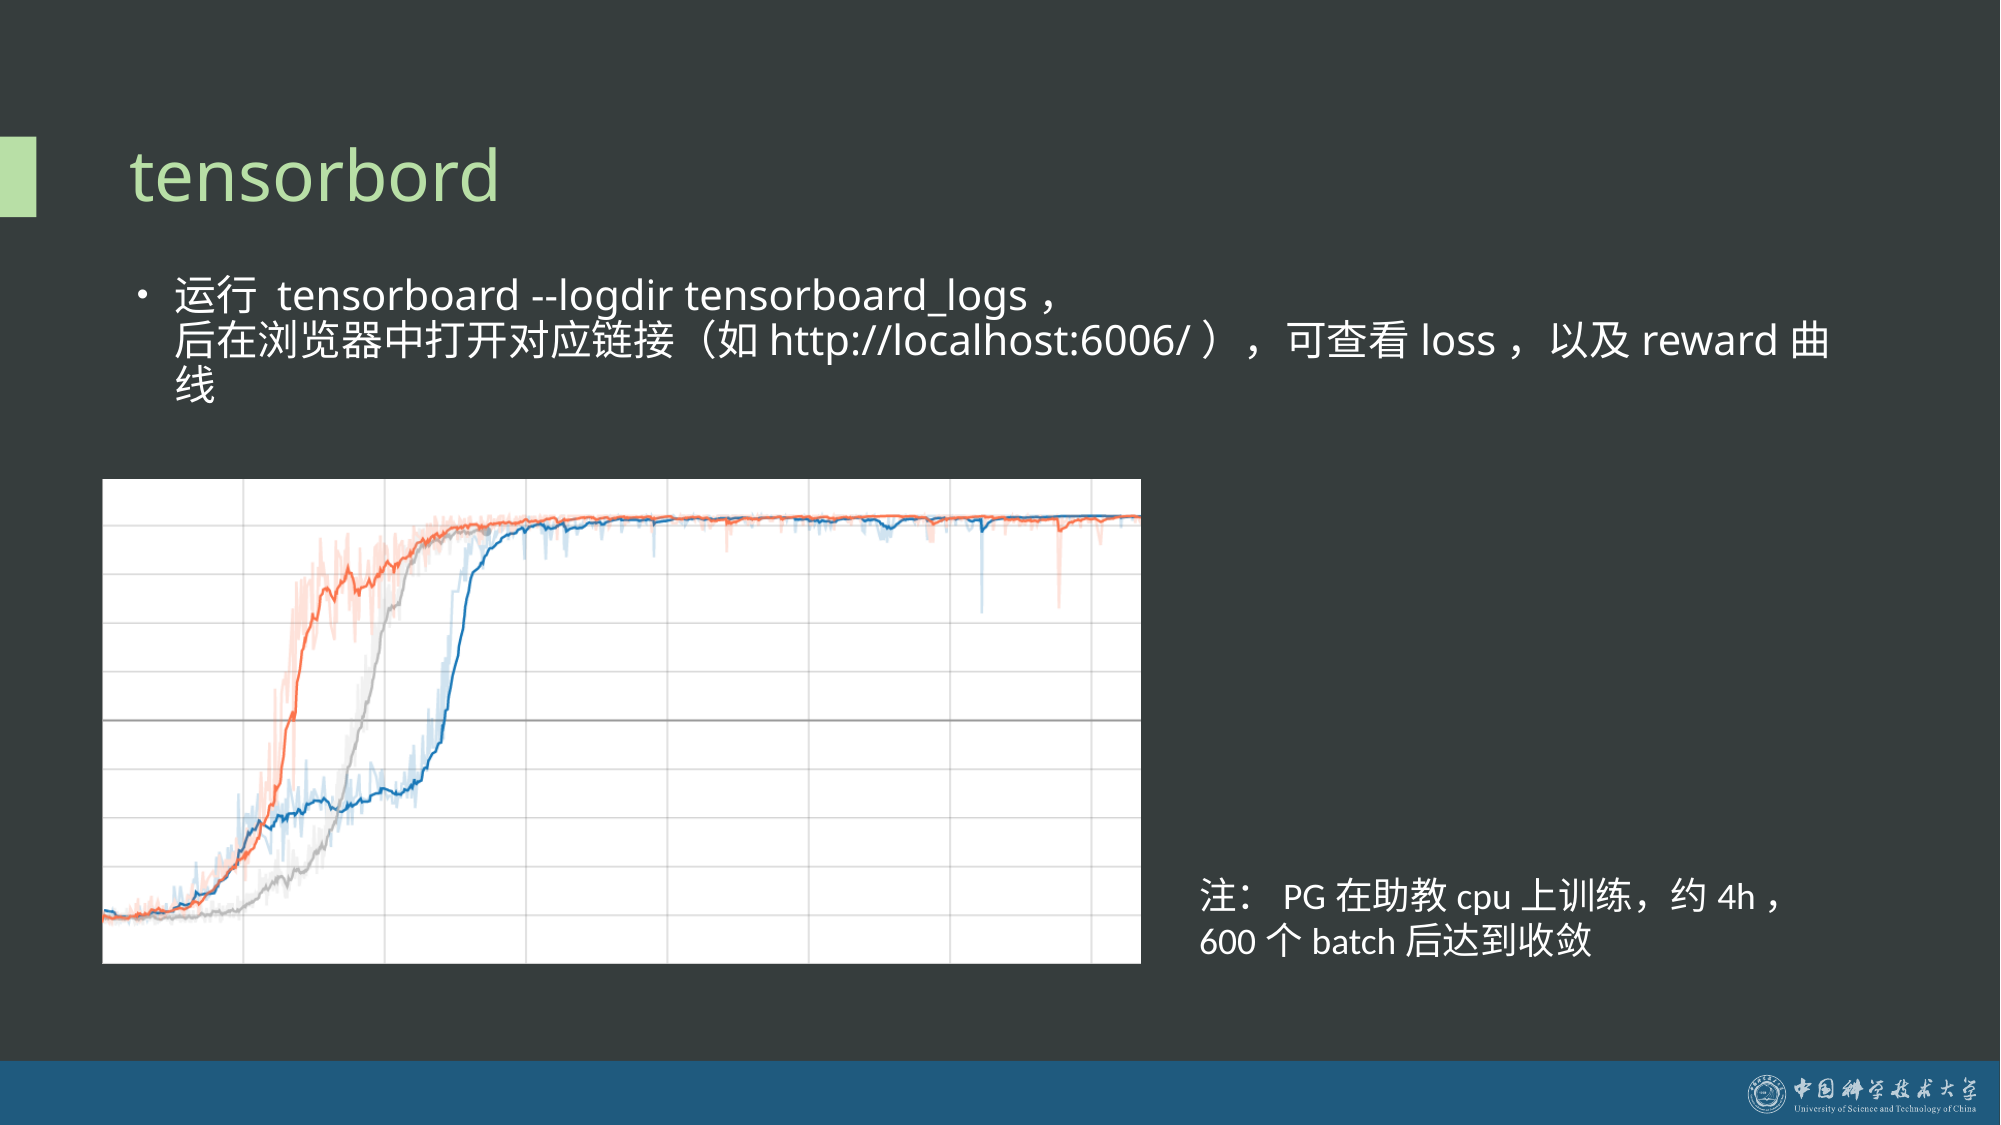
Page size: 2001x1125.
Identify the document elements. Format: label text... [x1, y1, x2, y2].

title tensorbord [114, 76, 1886, 224]
picture [102, 479, 1141, 964]
text_box 注：PG在助教cpu上训练，约4h，600个batch后达到收敛 [1184, 864, 1836, 970]
list 运行 tensorboard --logdir tensorboard_logs， 后在浏览器中打开对应链接（如http://localhost:6006/），可查看loss，以及reward曲线 [114, 266, 1886, 990]
